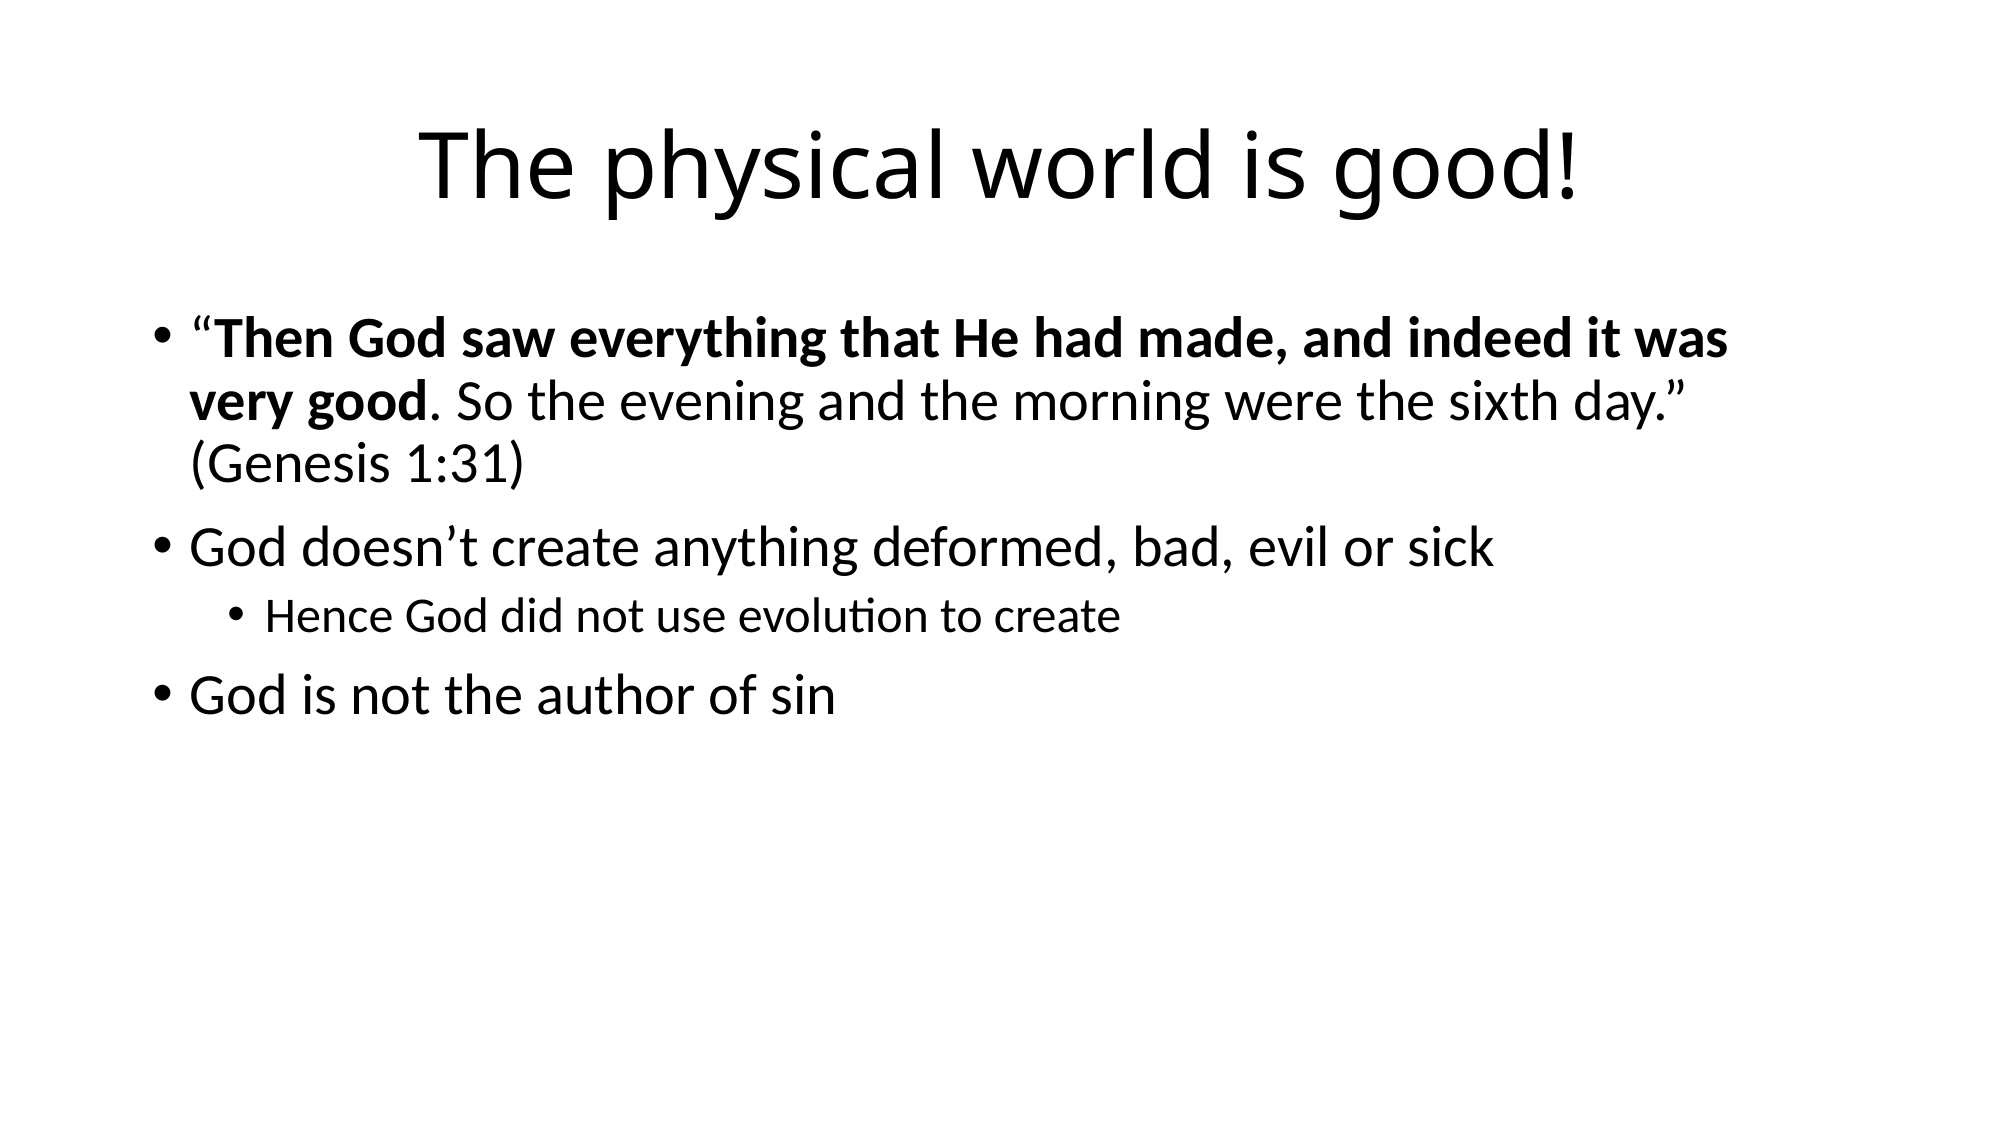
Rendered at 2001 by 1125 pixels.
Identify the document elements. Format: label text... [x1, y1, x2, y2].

list “Then God saw everything that He had made, and indeed it was very good. So the evening and the morning were the sixth day.” (Genesis 1:31) God doesn’t create anything deformed, bad, evil or sick Hence God did not use evolution to create God is not the author of sin [137, 299, 1863, 1014]
title The physical world is good! [137, 59, 1863, 278]
